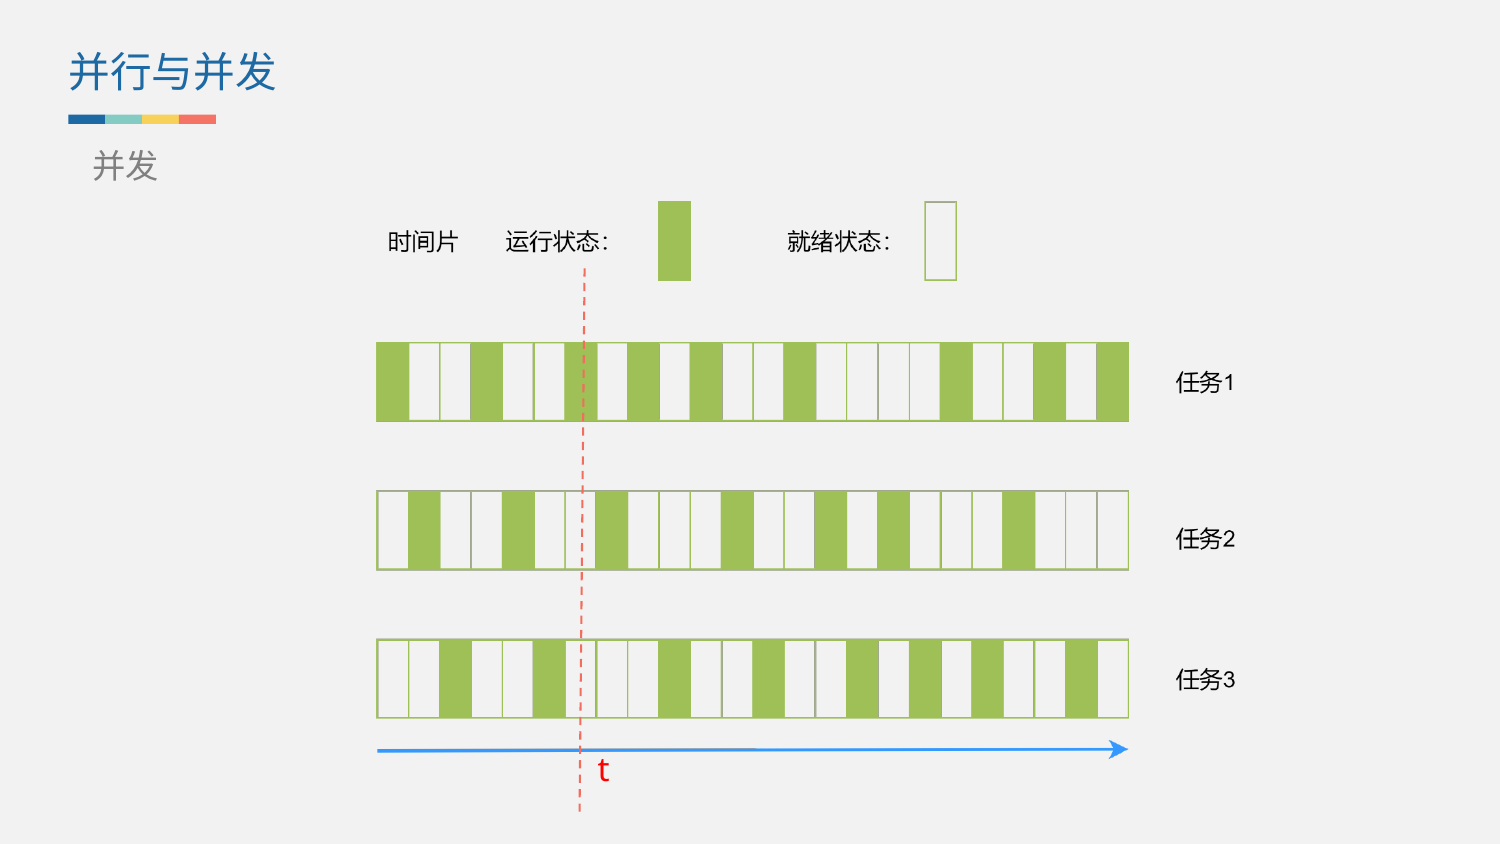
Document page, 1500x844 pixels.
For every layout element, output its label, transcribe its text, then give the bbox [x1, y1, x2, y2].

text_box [68, 114, 217, 125]
text_box 并行与并发 [68, 45, 524, 96]
picture [348, 185, 1268, 782]
text_box 并发 [77, 138, 174, 193]
text_box t [589, 790, 622, 796]
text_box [579, 268, 585, 812]
